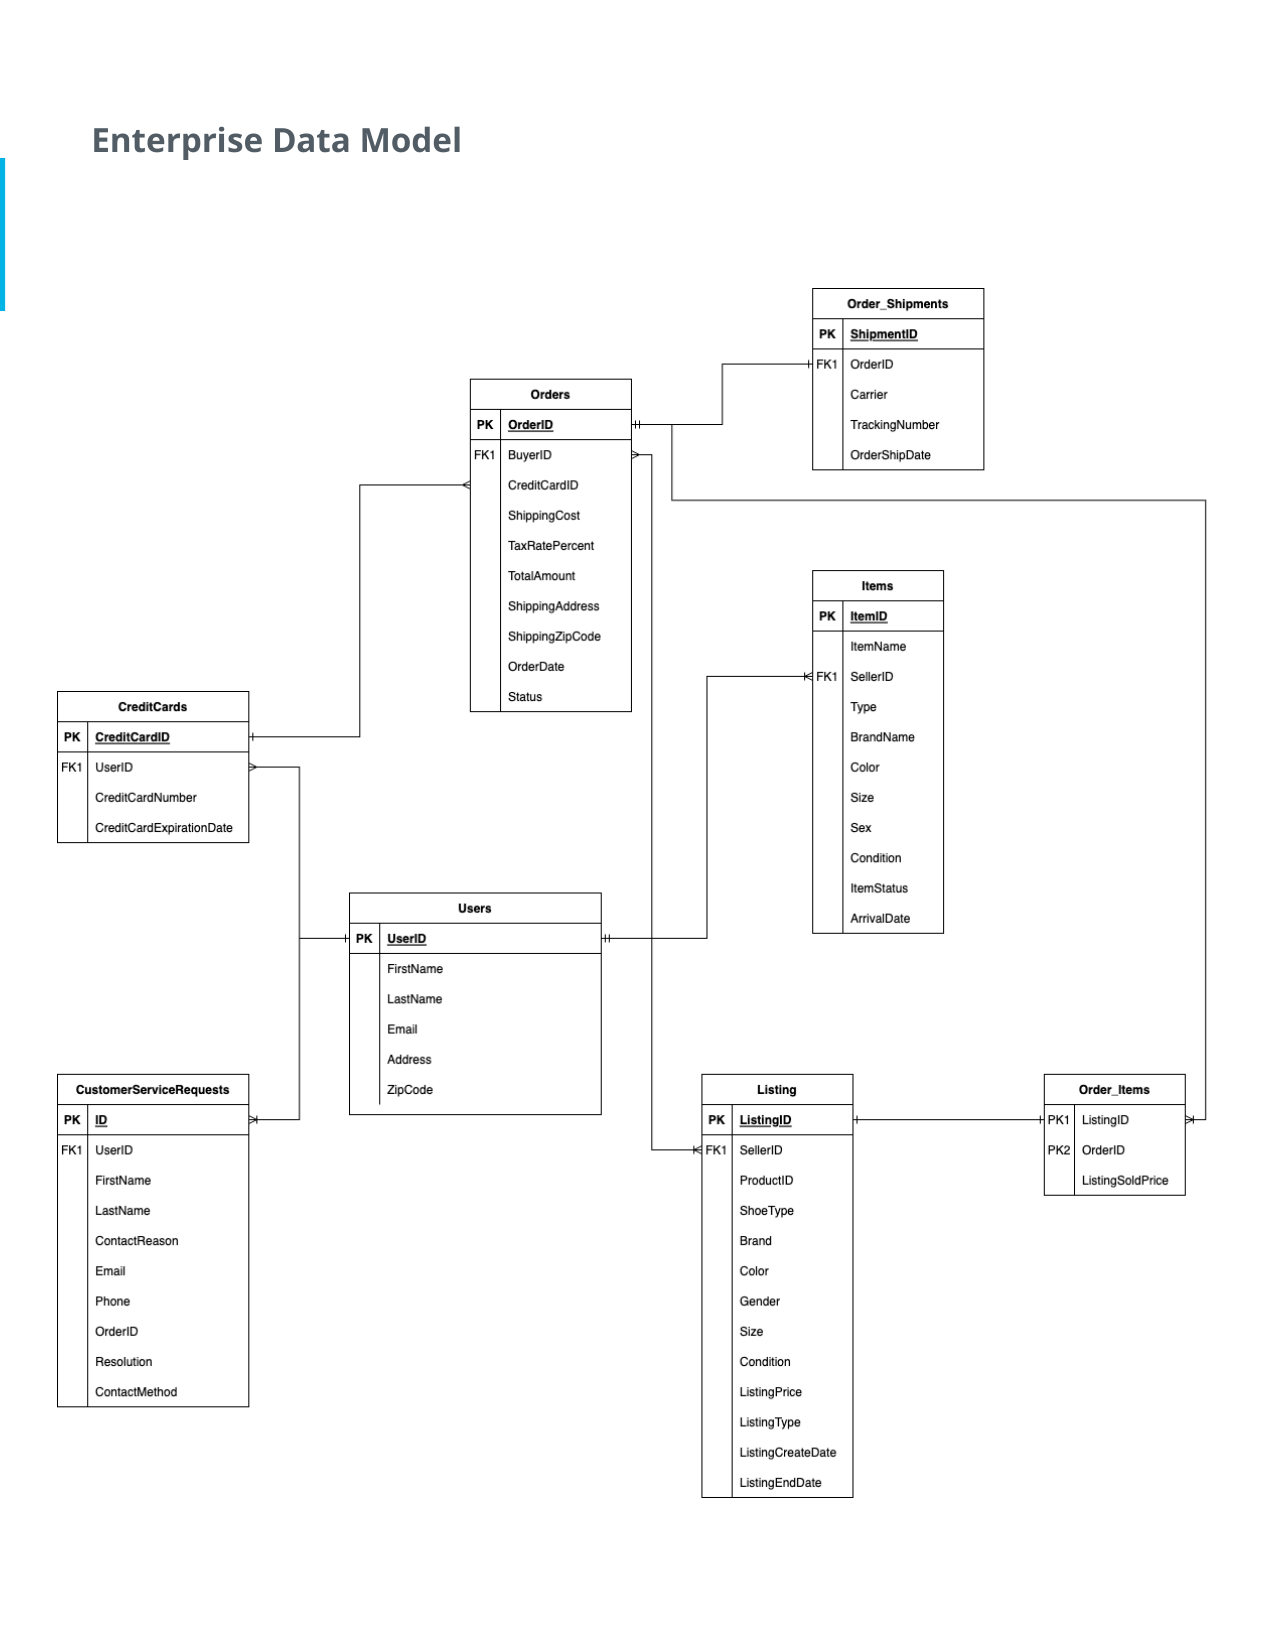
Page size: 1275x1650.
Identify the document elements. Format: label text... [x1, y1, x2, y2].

text_box Enterprise Data Model [76, 76, 1199, 208]
picture [56, 288, 1219, 1499]
